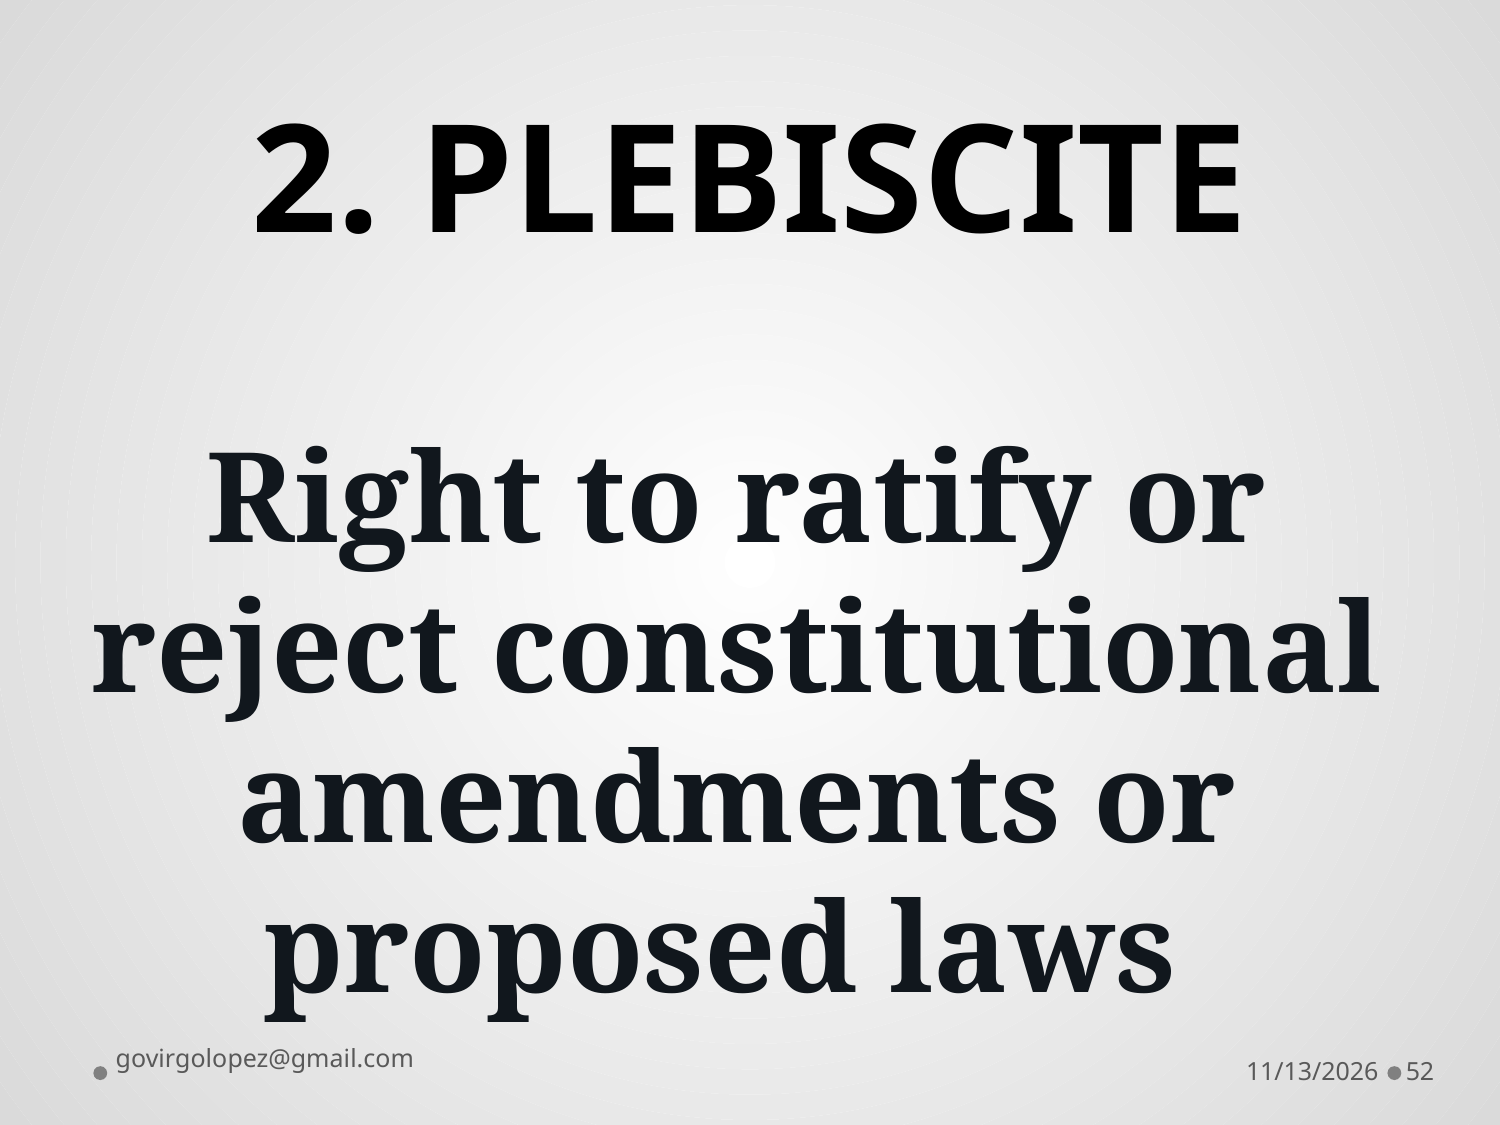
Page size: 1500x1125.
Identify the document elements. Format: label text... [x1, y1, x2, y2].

slide_number 52 [1401, 1042, 1494, 1103]
subtitle 2. PLEBISCITE [37, 75, 1463, 350]
title Right to ratify or reject constitutional amendments or proposed laws [5, 299, 1469, 1025]
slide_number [1043, 1042, 1386, 1103]
footer govirgolopez@gmail.com [108, 1042, 576, 1103]
